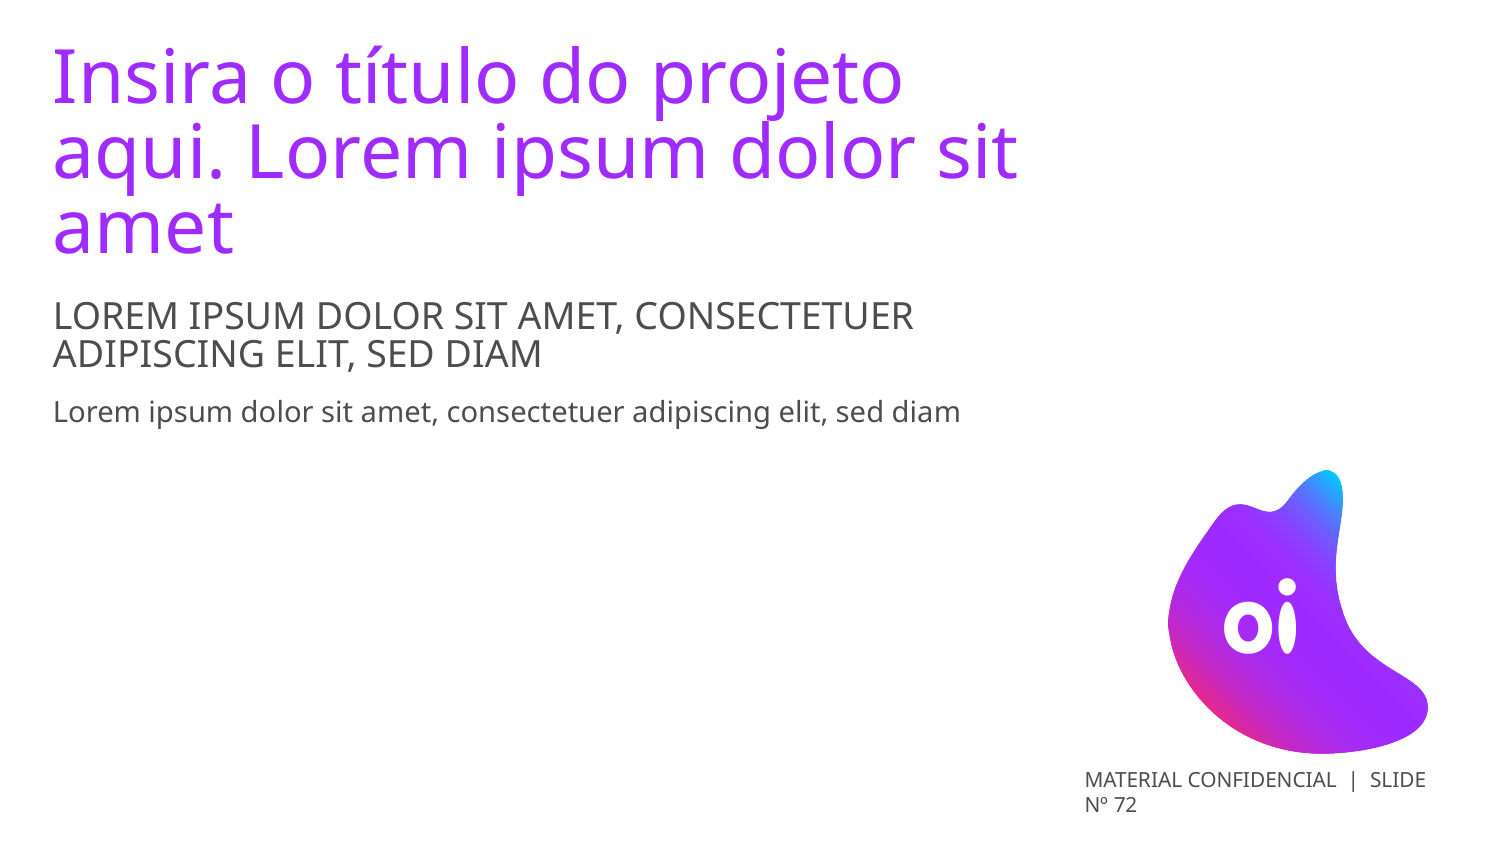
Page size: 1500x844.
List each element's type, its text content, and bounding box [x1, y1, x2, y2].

picture [1168, 470, 1428, 754]
list Lorem ipsum dolor sit amet, consectetuer adipiscing elit, sed diam [52, 299, 1052, 375]
list Lorem ipsum dolor sit amet, consectetuer adipiscing elit, sed diam [52, 393, 1052, 643]
title Insira o título do projeto aqui. Lorem ipsum dolor sit amet [52, 43, 1052, 261]
